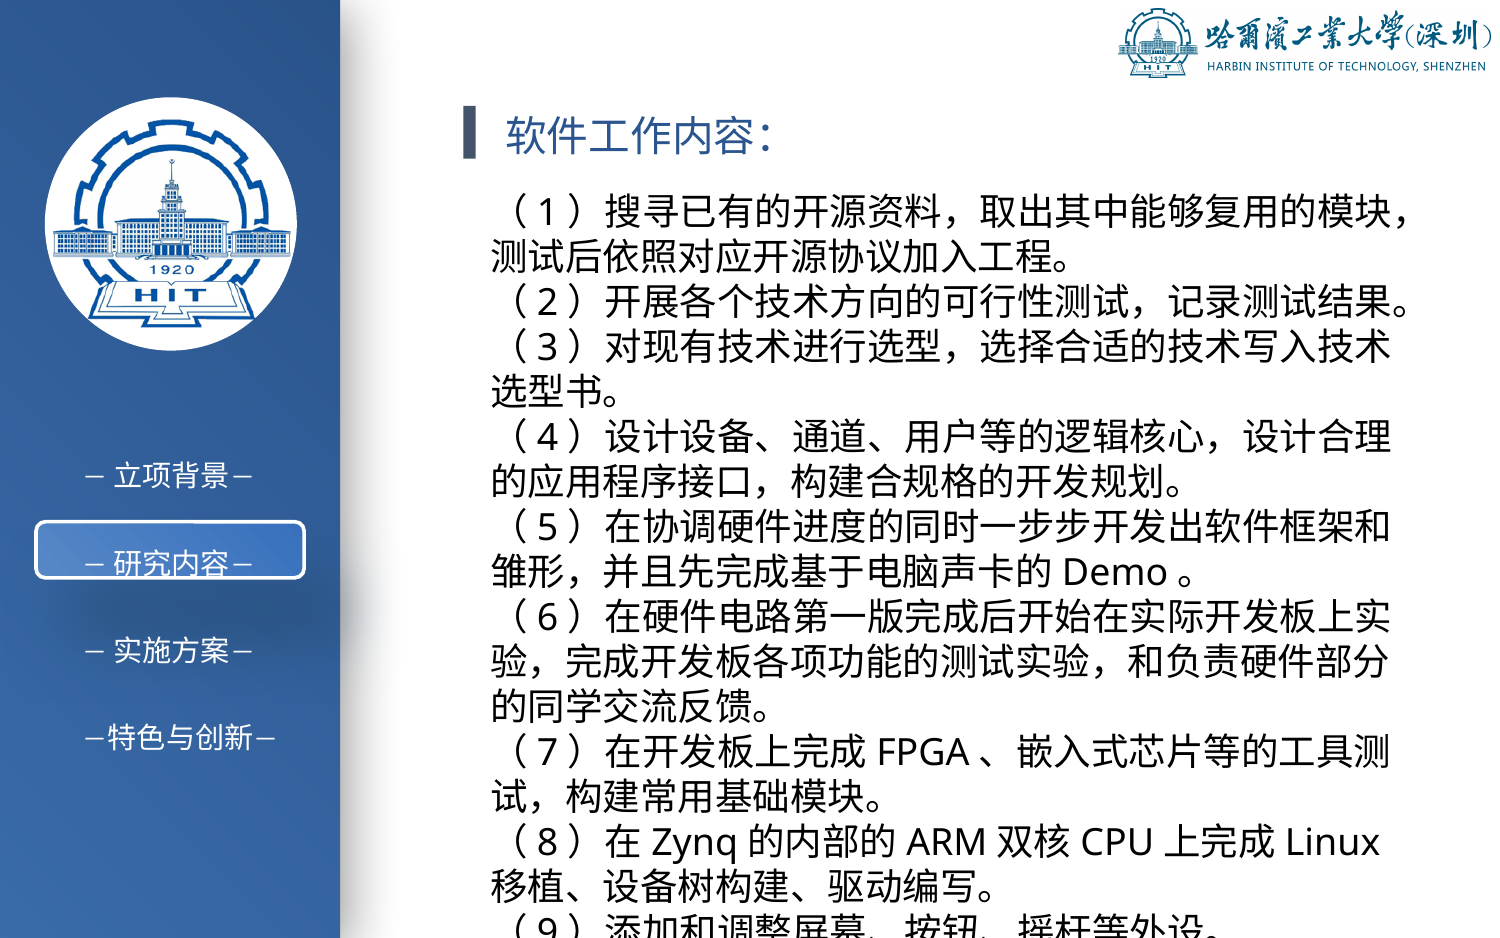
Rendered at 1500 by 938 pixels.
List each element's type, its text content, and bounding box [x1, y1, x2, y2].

picture [1117, 8, 1491, 78]
picture [46, 108, 298, 339]
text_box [0, 0, 341, 938]
text_box （1）搜寻已有的开源资料，取出其中能够复用的模块，测试后依照对应开源协议加入工程。 （2）开展各个技术方向的可行性测试，记录测试结果。 （3）对现有技术进行选型，选择合适的技术写入技术选型书。 （4）设计设备、通道、用户等的逻辑核心，设计合理的应用程序接口，构建合规格的开发规划。 （5）在协调硬件进度的同时一步步开发出软件框架和雏形，并且先完成基于电脑声卡的Demo。 （6）在硬件电路第一版完成后开始在实际开发板上实验，完成开发板各项功能的测试实验，和负责硬件部分的同学交流反馈。 （7）在开发板上完成FPGA、嵌入式芯片等的工具测试，构建常用基础模块。 （8）在Zynq的内部的ARM双核CPU上完成Linux移植、设备树构建、驱动编写。 （9）添加和调整屏幕、按钮、摇杆等外设。 （10）为最终版开发板统一用户操作界面等，进行最终的调整和测试。 [475, 180, 1419, 938]
text_box [461, 104, 478, 161]
text_box 软件工作内容： [490, 102, 813, 168]
